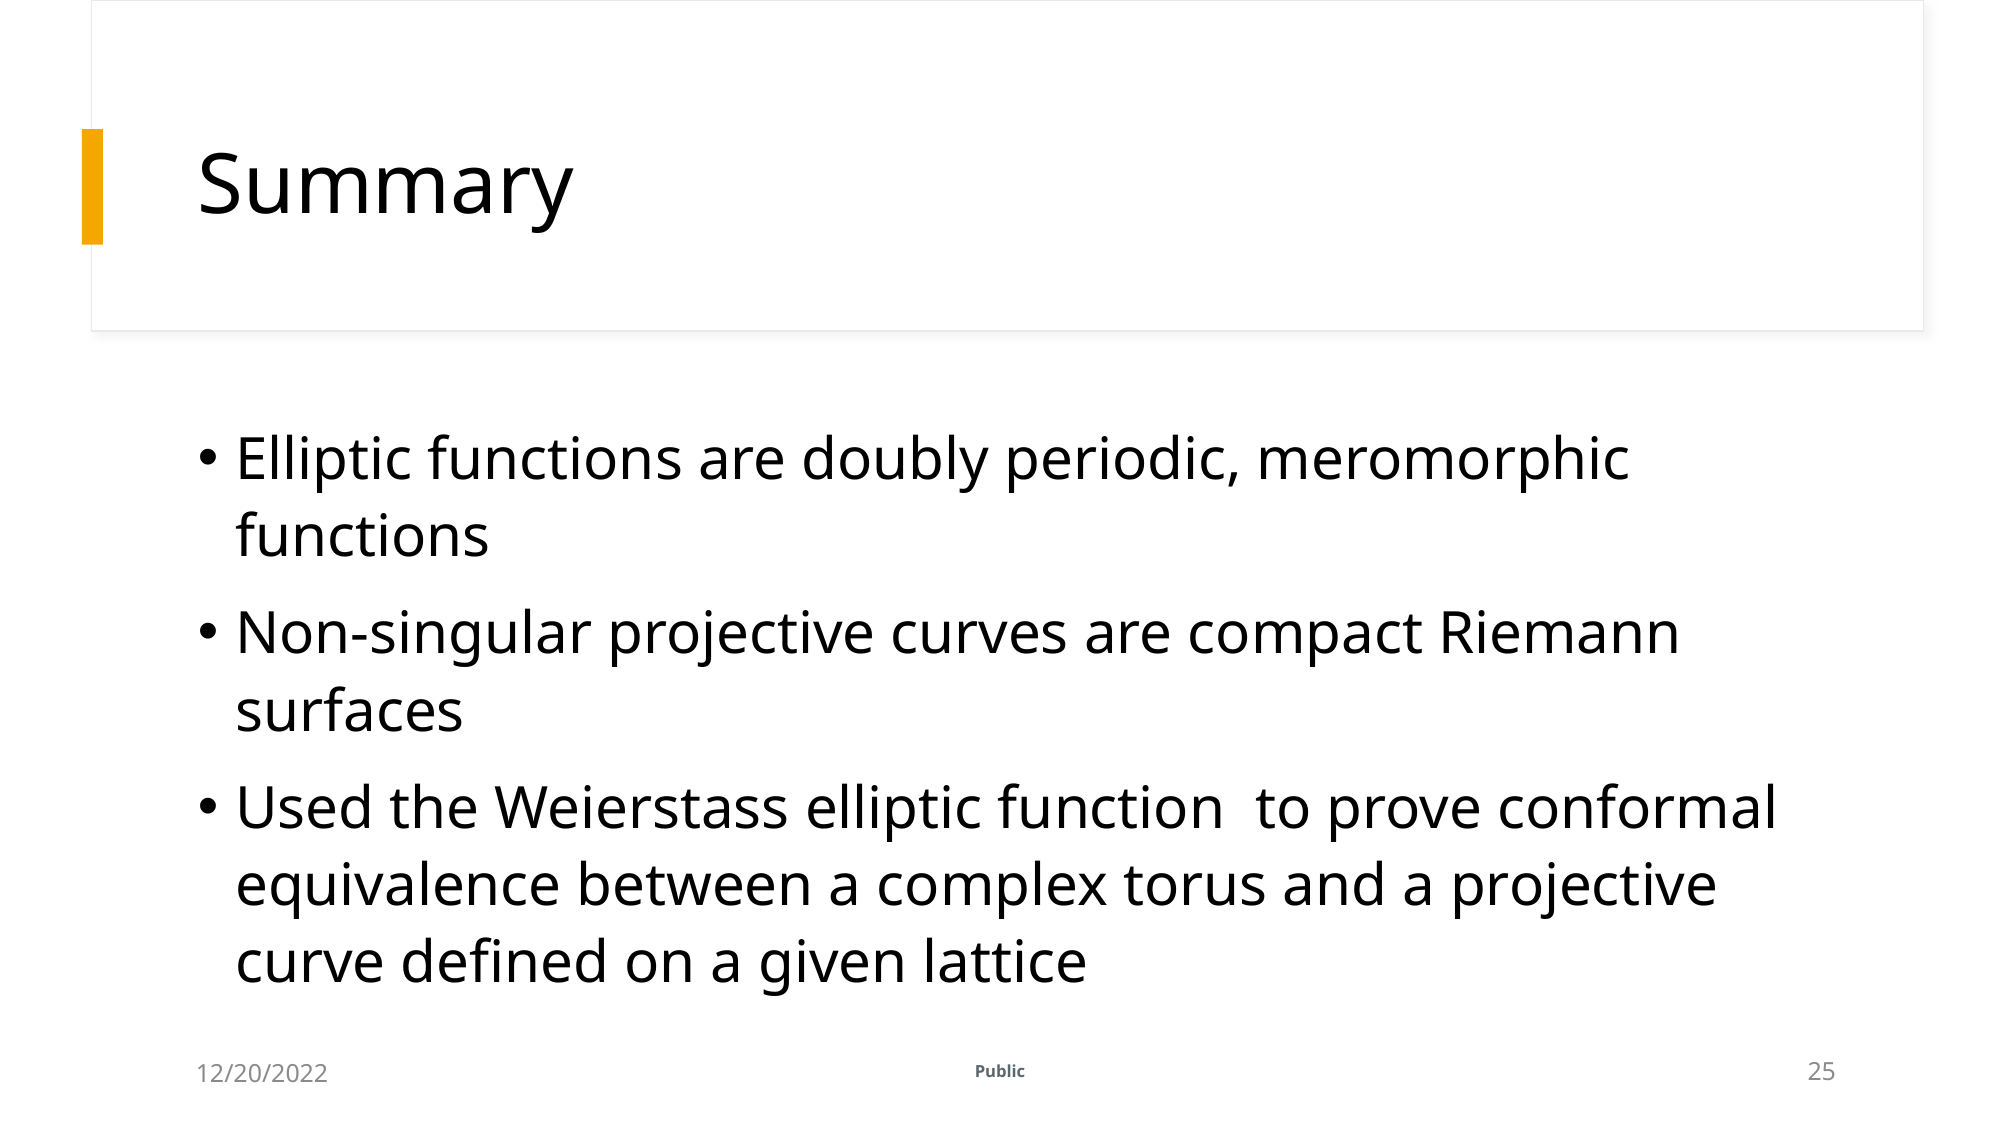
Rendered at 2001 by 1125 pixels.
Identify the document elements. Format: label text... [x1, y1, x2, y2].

footer Public [0, 1042, 2000, 1103]
title Summary [183, 90, 1851, 284]
